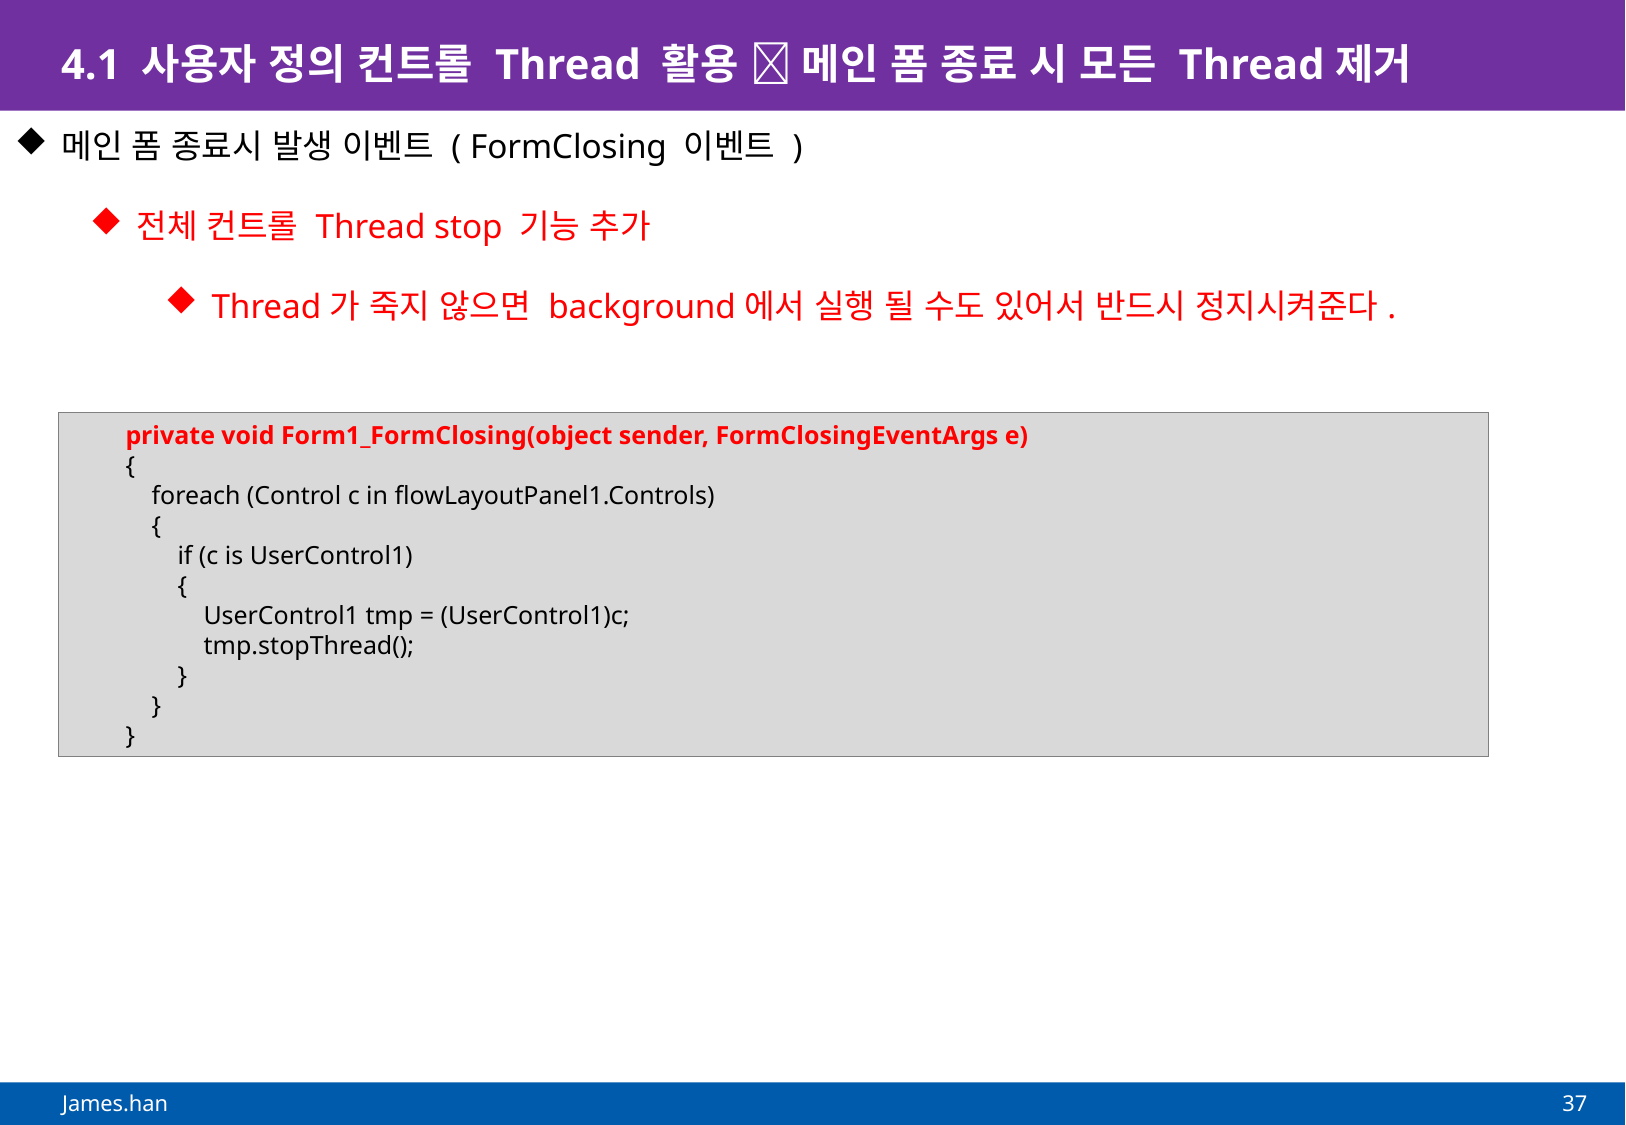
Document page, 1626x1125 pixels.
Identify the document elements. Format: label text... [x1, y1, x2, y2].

text_box private void Form1_FormClosing(object sender, FormClosingEventArgs e) { foreach (Control c in flowLayoutPanel1.Controls) { if (c is UserControl1) { UserControl1 tmp = (UserControl1)c; tmp.stopThread(); } } } [58, 412, 1489, 757]
text_box 메인 폼 종료시 발생 이벤트 ( FormClosing 이벤트 ) 전체 컨트롤 Thread stop 기능 추가 Thread가 죽지 않으면 background에서 실행 될 수도 있어서 반드시 정지시켜준다. [0, 117, 1625, 1086]
slide_number 37 [1375, 1086, 1603, 1123]
title 4.1 사용자 정의 컨트롤 Thread 활용  메인 폼 종료 시 모든 Thread제거 [46, 37, 1581, 95]
